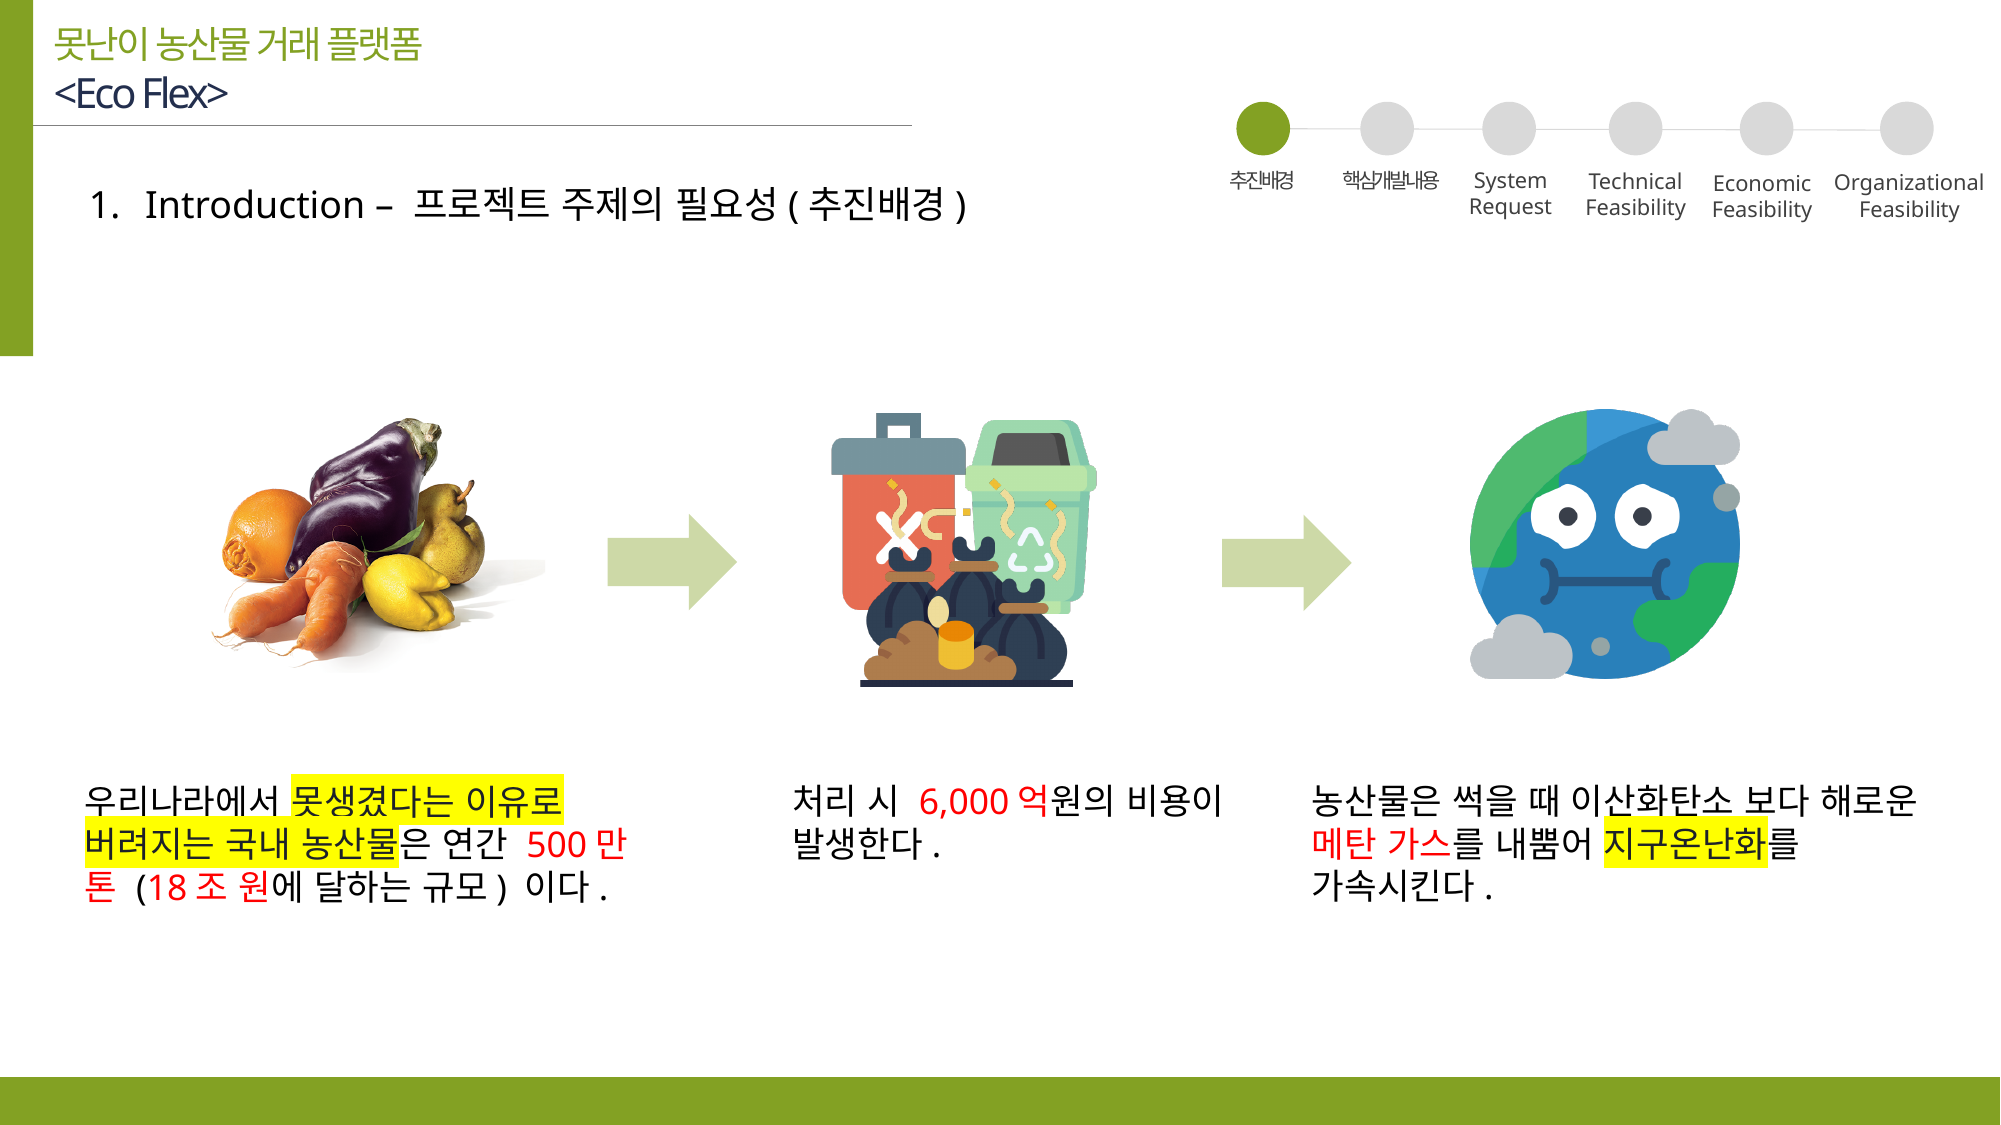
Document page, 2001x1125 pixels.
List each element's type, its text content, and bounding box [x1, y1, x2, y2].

text_box [0, 0, 34, 357]
text_box [0, 1076, 2000, 1125]
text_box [1216, 101, 1309, 201]
picture [1469, 409, 1740, 679]
text_box 농산물은 썩을 때 이산화탄소 보다 해로운 메탄 가스를 내뿜어 지구온난화를 가속시킨다. [1297, 771, 1947, 915]
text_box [1832, 101, 2000, 230]
text_box [1221, 512, 1354, 614]
text_box 못난이 농산물 거래 플랫폼 <Eco Flex> [38, 14, 439, 124]
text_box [158, 402, 560, 685]
text_box 우리나라에서 못생겼다는 이유로 버려지는 국내 농산물은 연간 500만 톤 (18조 원에 달하는 규모) 이다. [70, 772, 682, 915]
text_box 처리 시 6,000억원의 비용이 발생한다. [777, 771, 1297, 872]
text_box Introduction – 프로젝트 주제의 필요성(추진배경) [74, 150, 1014, 233]
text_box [1693, 101, 1832, 230]
text_box [606, 511, 739, 613]
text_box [1322, 101, 1451, 201]
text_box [1451, 101, 1567, 228]
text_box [809, 413, 1129, 694]
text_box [1567, 101, 1693, 229]
